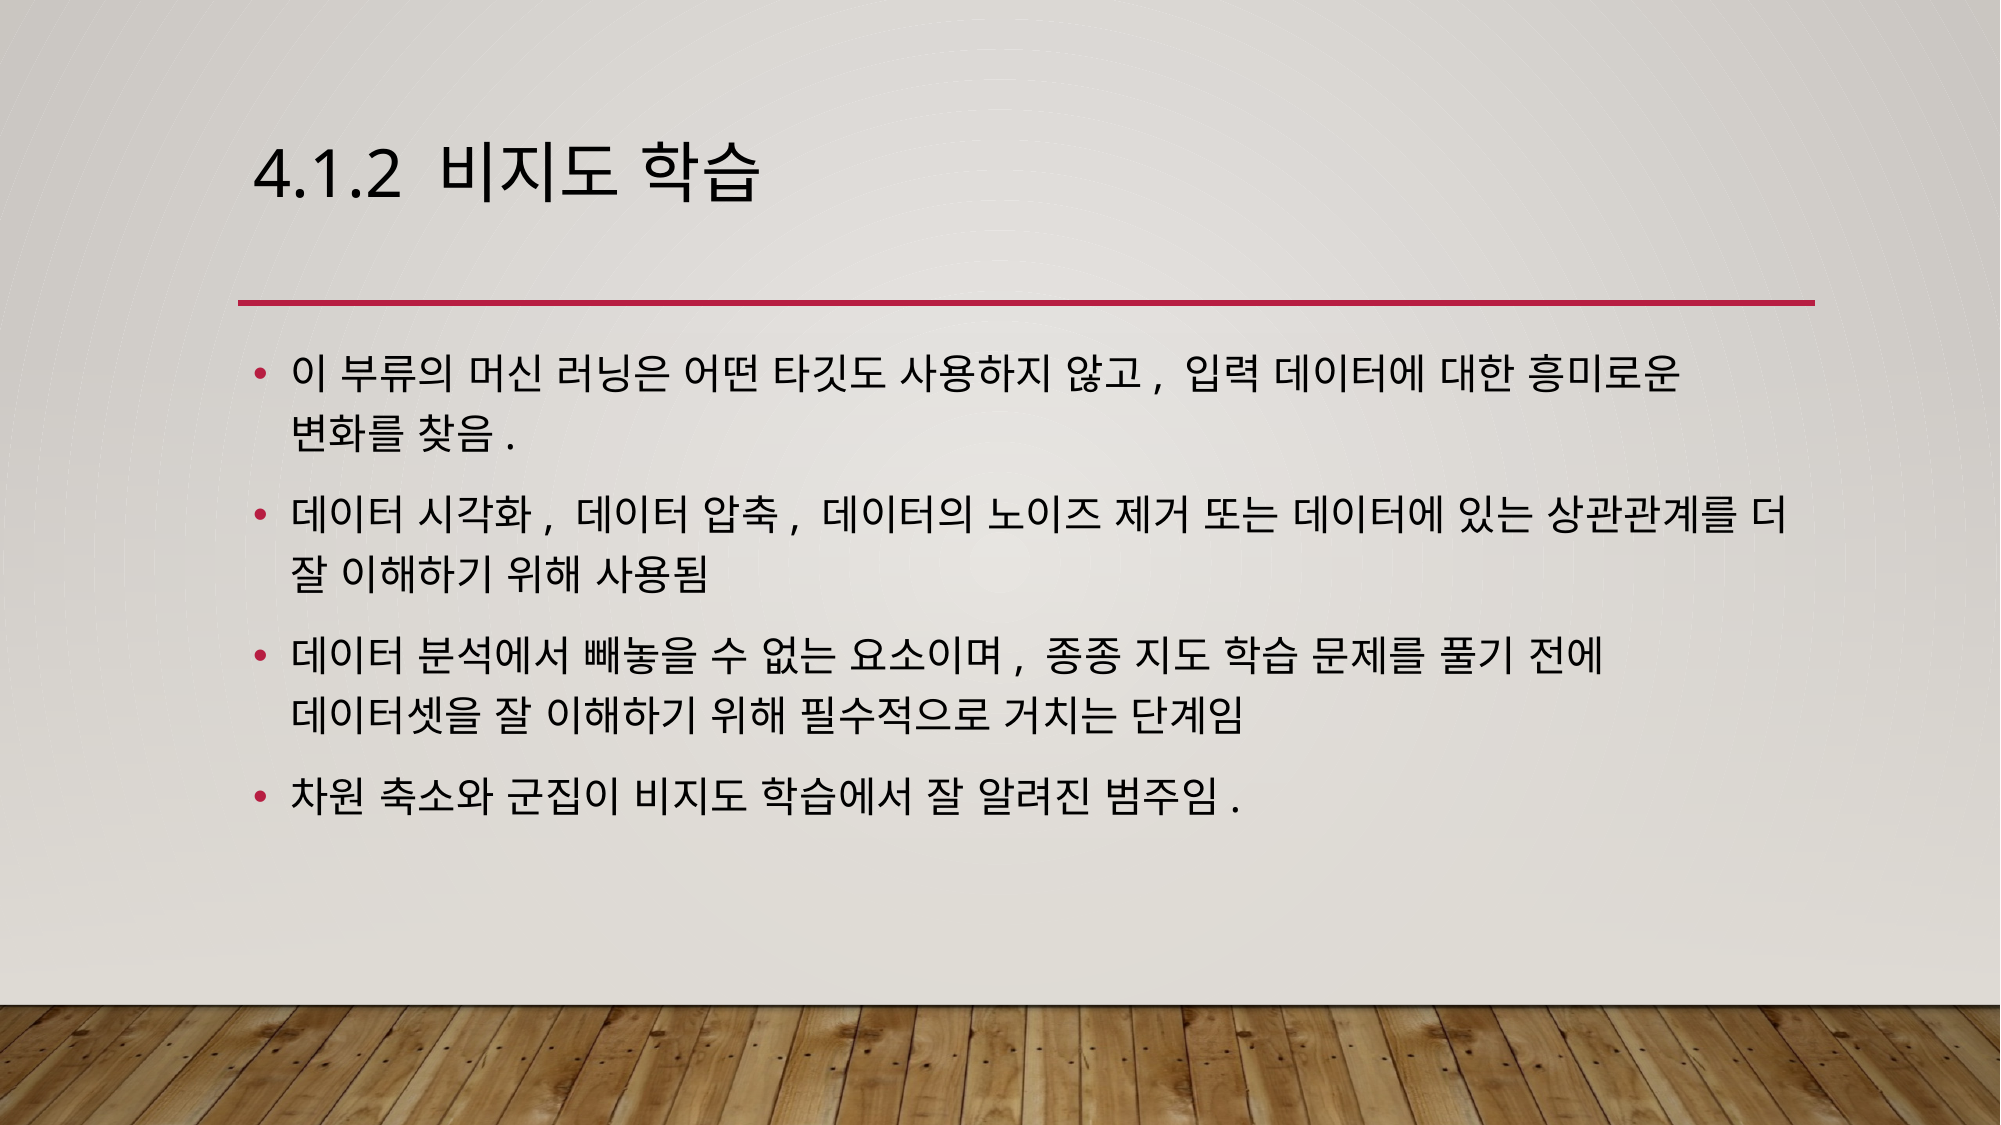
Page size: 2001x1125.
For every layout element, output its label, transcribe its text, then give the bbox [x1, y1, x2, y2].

list 이 부류의 머신 러닝은 어떤 타깃도 사용하지 않고, 입력 데이터에 대한 흥미로운 변화를 찾음. 데이터 시각화, 데이터 압축, 데이터의 노이즈 제거 또는 데이터에 있는 상관관계를 더 잘 이해하기 위해 사용됨 데이터 분석에서 빼놓을 수 없는 요소이며, 종종 지도 학습 문제를 풀기 전에 데이터셋을 잘 이해하기 위해 필수적으로 거치는 단계임 차원 축소와 군집이 비지도 학습에서 잘 알려진 범주임. [238, 330, 1814, 897]
title 4.1.2 비지도 학습 [238, 131, 1814, 305]
picture [0, 1005, 2000, 1125]
